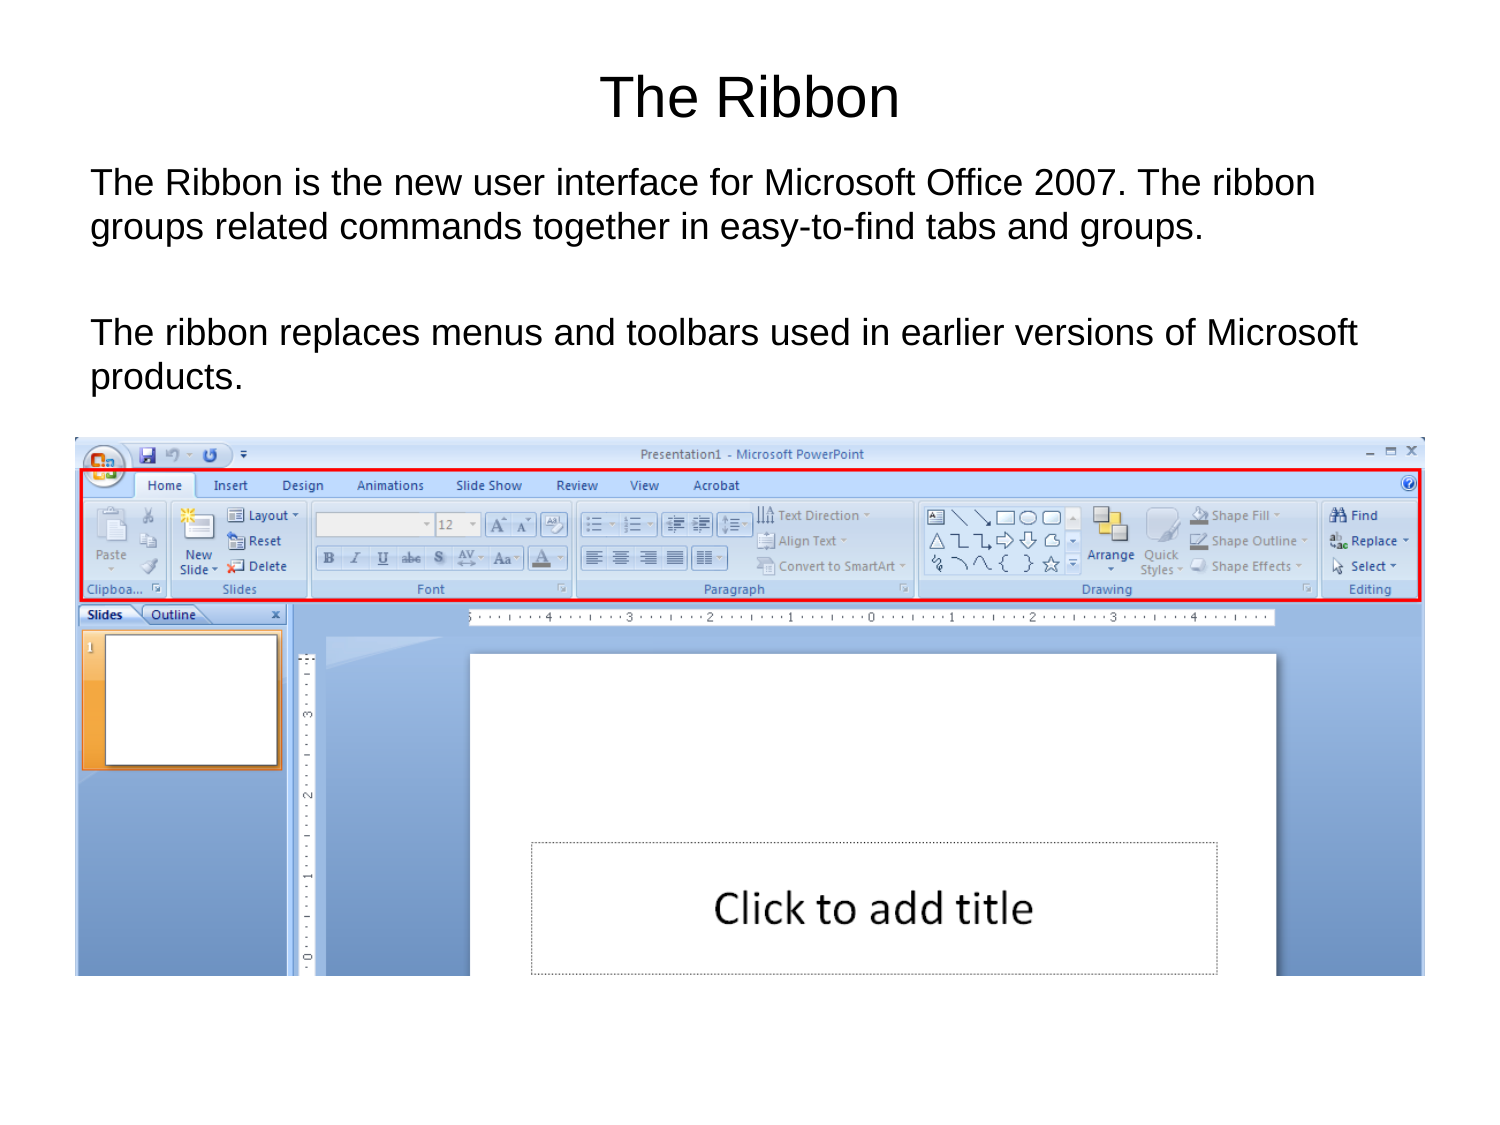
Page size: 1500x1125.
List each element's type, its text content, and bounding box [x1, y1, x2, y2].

picture [74, 437, 1426, 976]
list The Ribbon is the new user interface for Microsoft Office 2007. The ribbon groups related commands together in easy-to-find tabs and groups. The ribbon replaces menus and toolbars used in earlier versions of Microsoft products. [74, 149, 1426, 426]
title The Ribbon [74, 0, 1426, 149]
